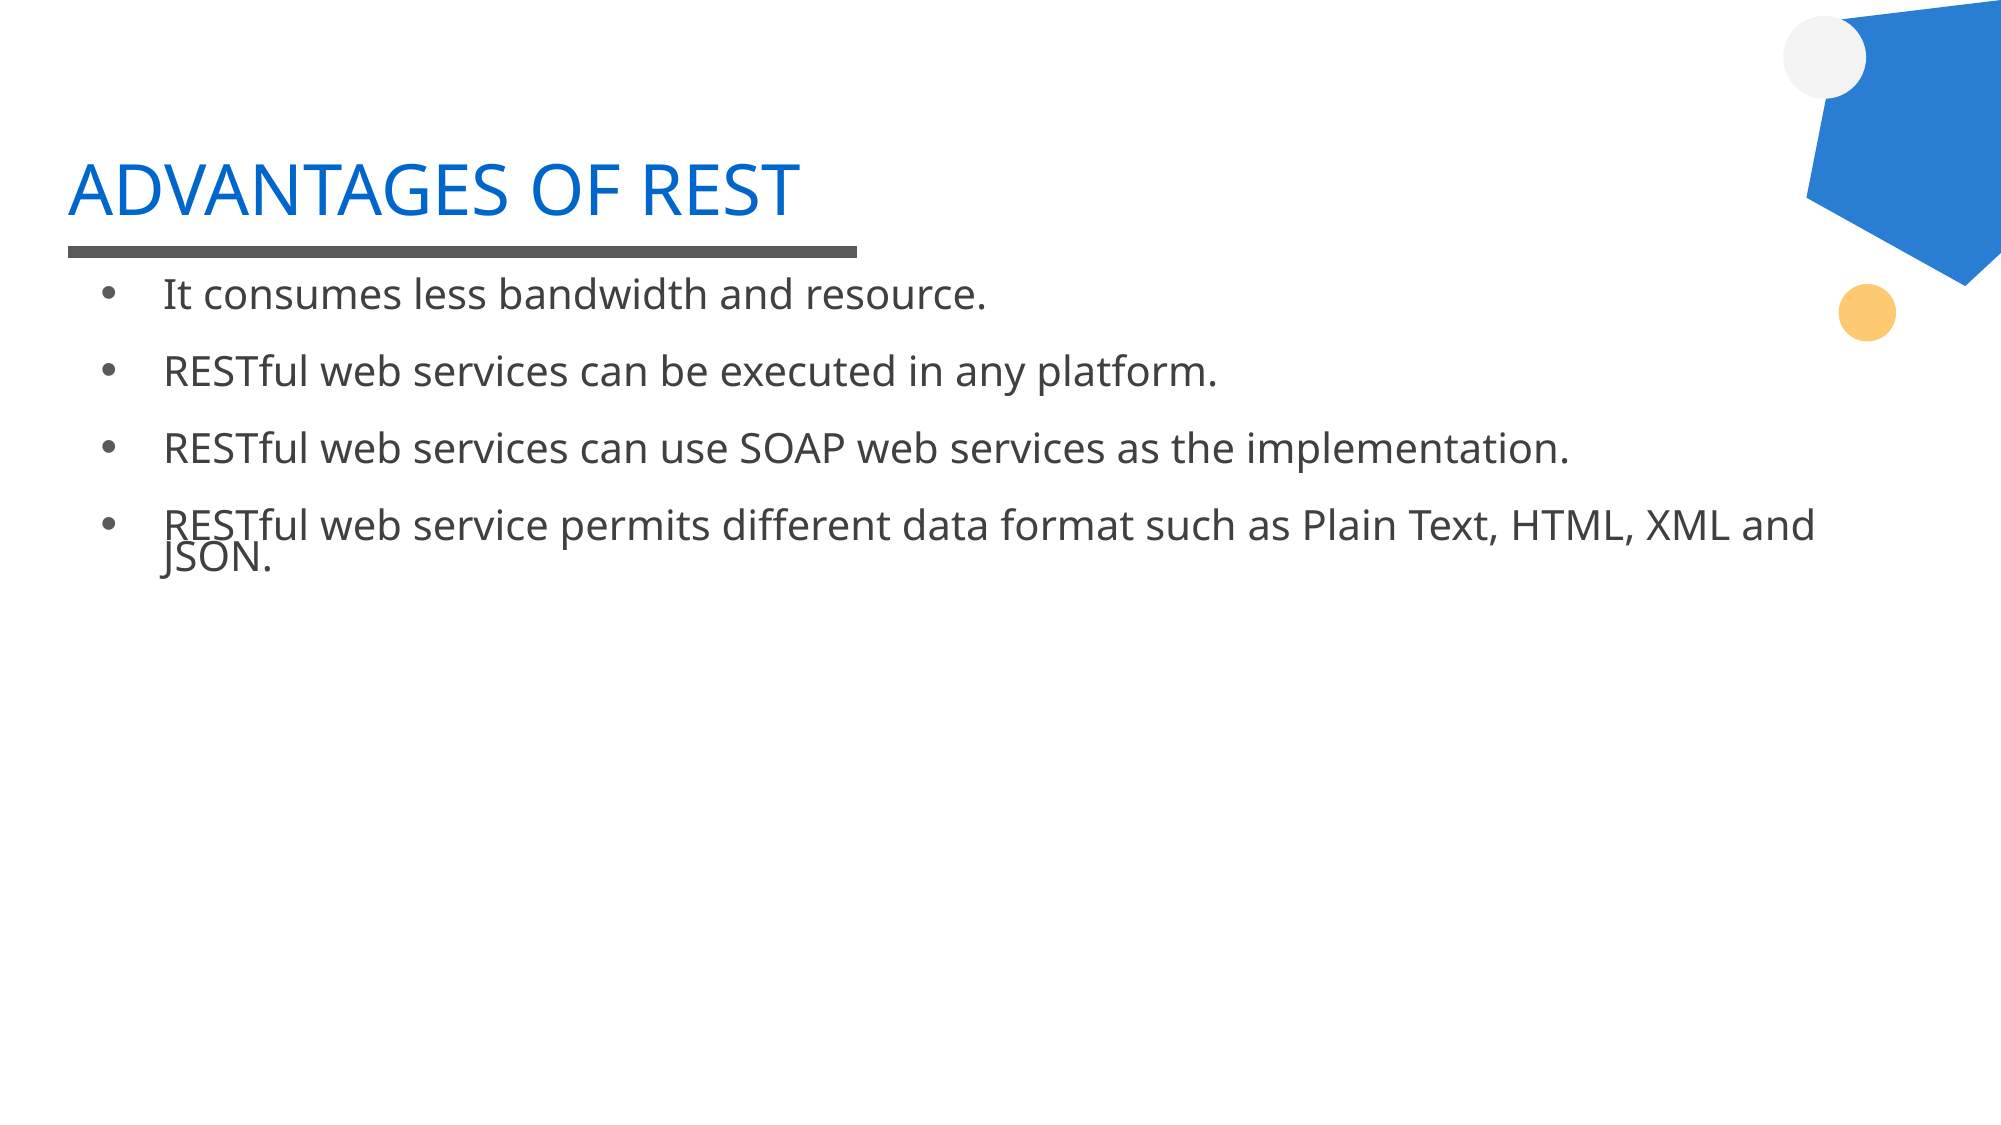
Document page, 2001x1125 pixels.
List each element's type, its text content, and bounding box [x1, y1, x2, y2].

title ADVANTAGES OF REST [68, 142, 1932, 255]
list It consumes less bandwidth and resource. RESTful web services can be executed in any platform. RESTful web services can use SOAP web services as the implementation. RESTful web service permits different data format such as Plain Text, HTML, XML and JSON. [68, 266, 1943, 981]
